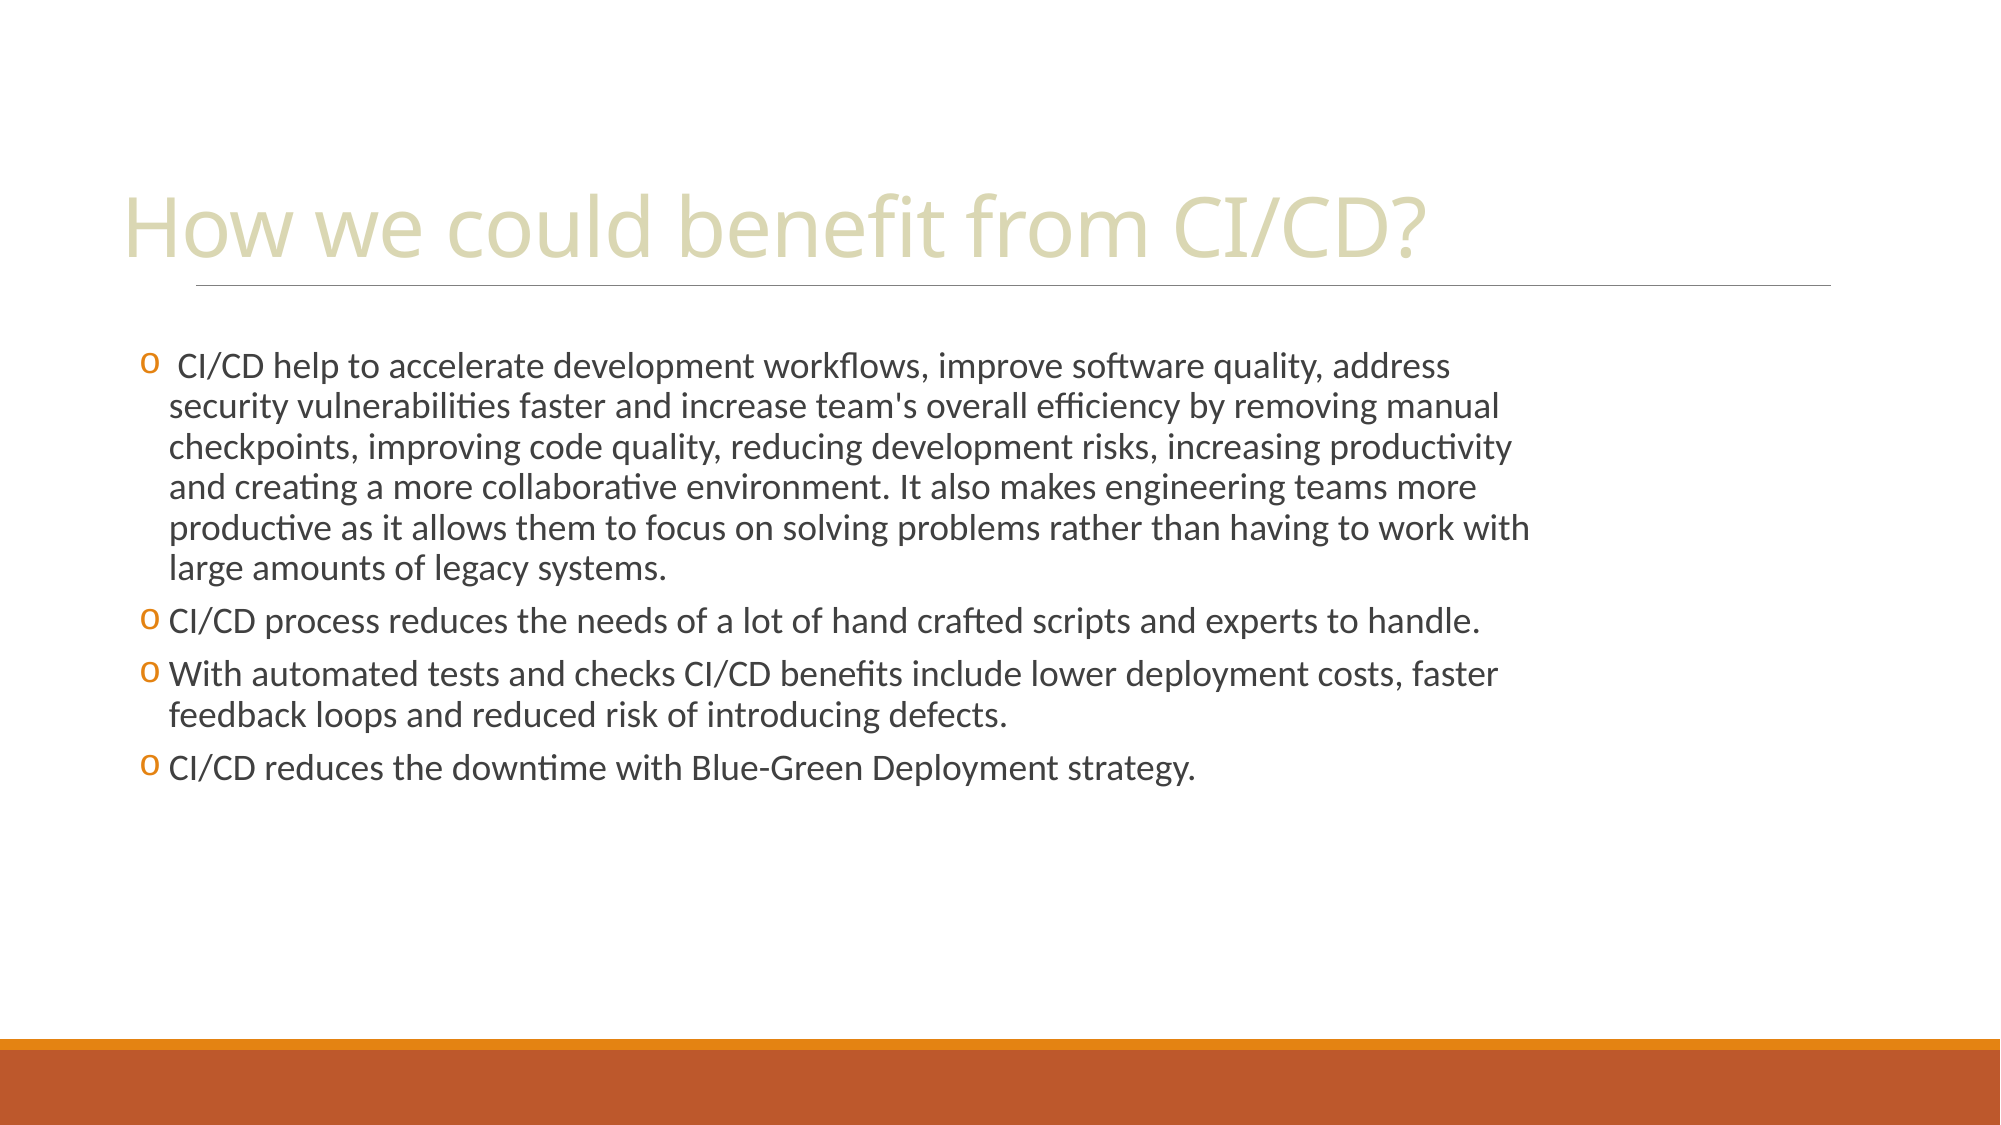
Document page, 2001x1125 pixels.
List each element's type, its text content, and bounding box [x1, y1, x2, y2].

list CI/CD help to accelerate development workflows, improve software quality, address security vulnerabilities faster and increase team's overall efficiency by removing manual checkpoints, improving code quality, reducing development risks, increasing productivity and creating a more collaborative environment. It also makes engineering teams more productive as it allows them to focus on solving problems rather than having to work with large amounts of legacy systems. CI/CD process reduces the needs of a lot of hand crafted scripts and experts to handle. With automated tests and checks CI/CD benefits include lower deployment costs, faster feedback loops and reduced risk of introducing defects. CI/CD reduces the downtime with Blue-Green Deployment strategy. [106, 222, 1574, 912]
title How we could benefit from CI/CD? [106, 74, 1649, 282]
